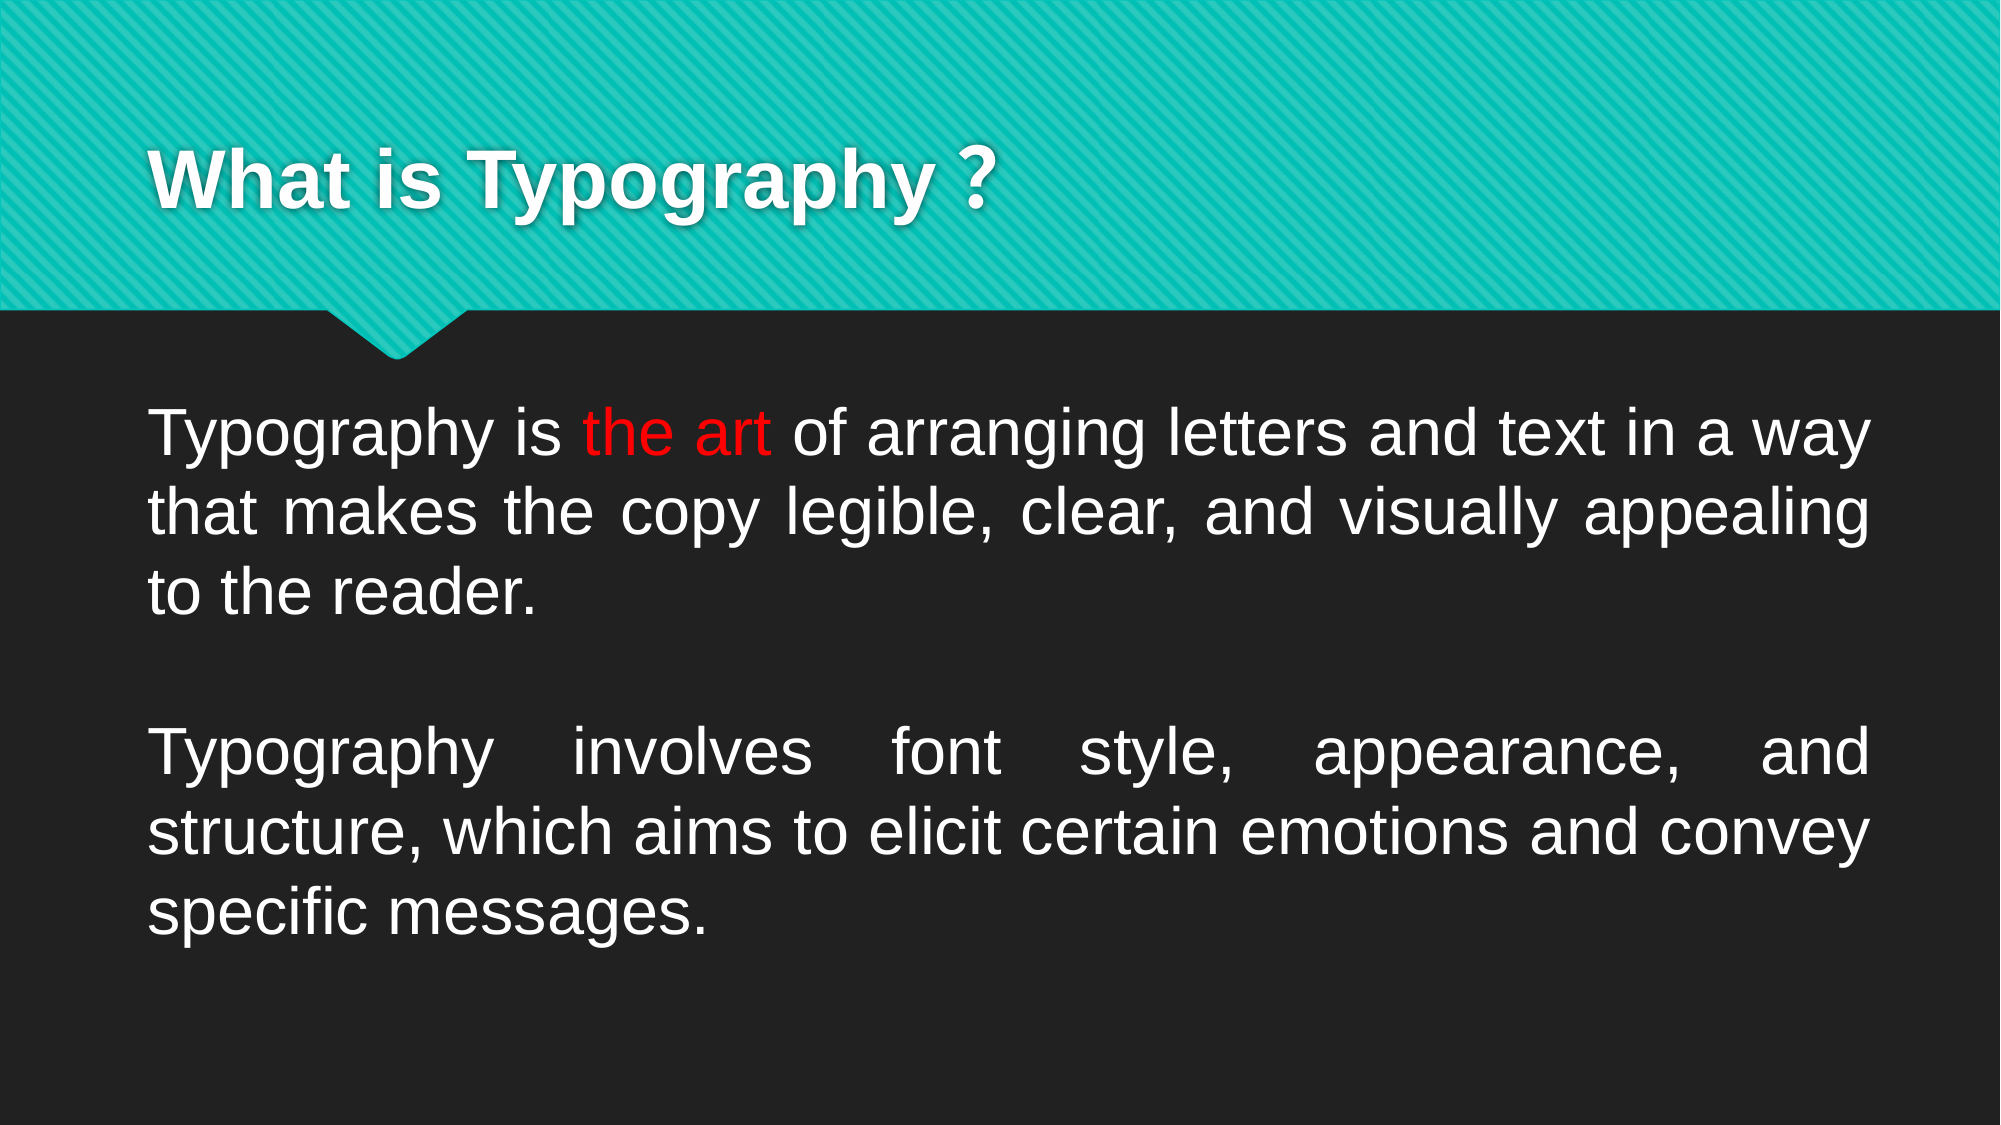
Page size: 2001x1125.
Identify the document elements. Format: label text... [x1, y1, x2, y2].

title What is Typography？ [132, 73, 1868, 233]
text_box Typography is the art of arranging letters and text in a way that makes the copy legible, clear, and visually appealing to the reader. Typography involves font style, appearance, and structure, which aims to elicit certain emotions and convey specific messages. [132, 380, 1888, 956]
